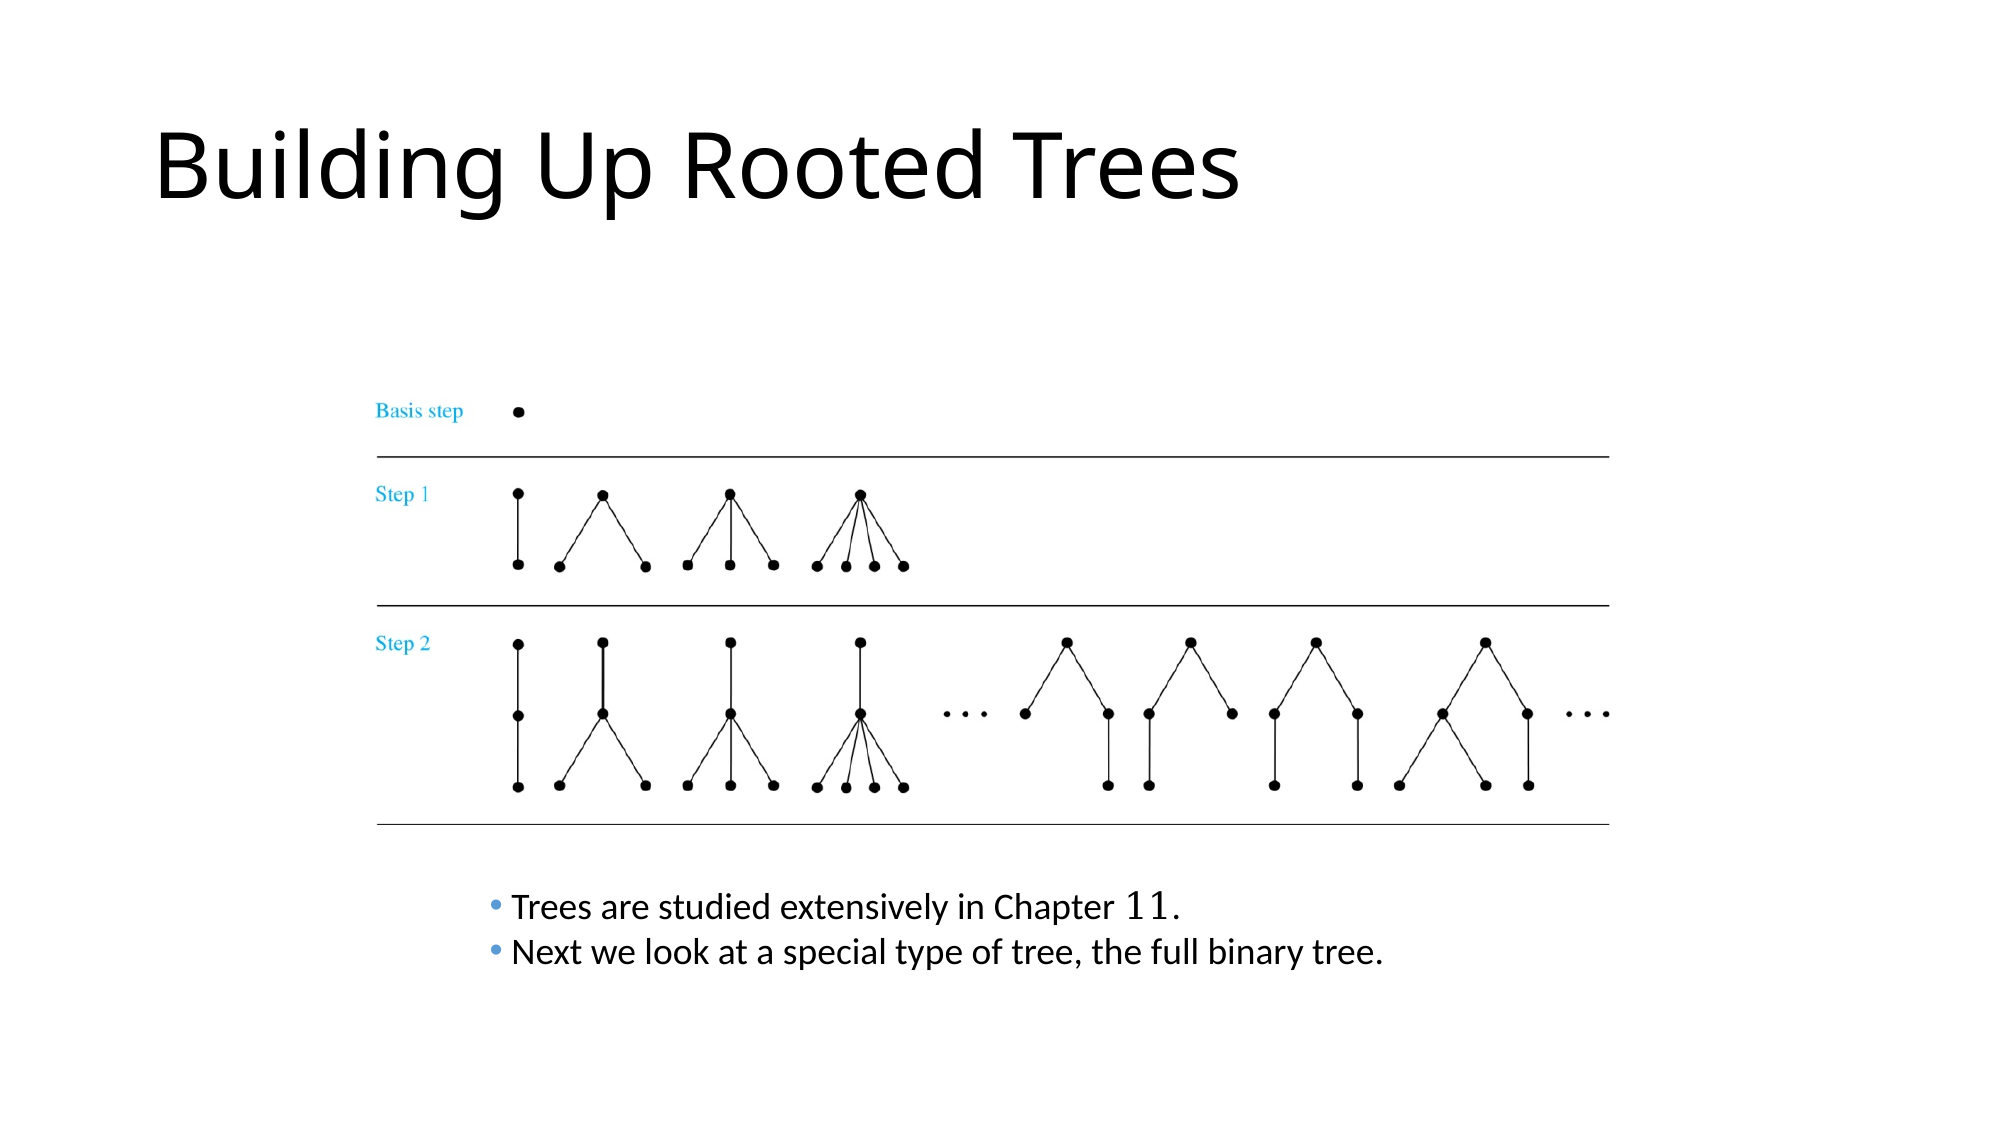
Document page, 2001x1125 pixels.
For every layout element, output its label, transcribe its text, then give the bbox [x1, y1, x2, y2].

text_box Trees are studied extensively in Chapter 11. Next we look at a special type of tree, the full binary tree. [474, 874, 1600, 980]
title Building Up Rooted Trees [137, 59, 1863, 278]
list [374, 399, 1610, 825]
